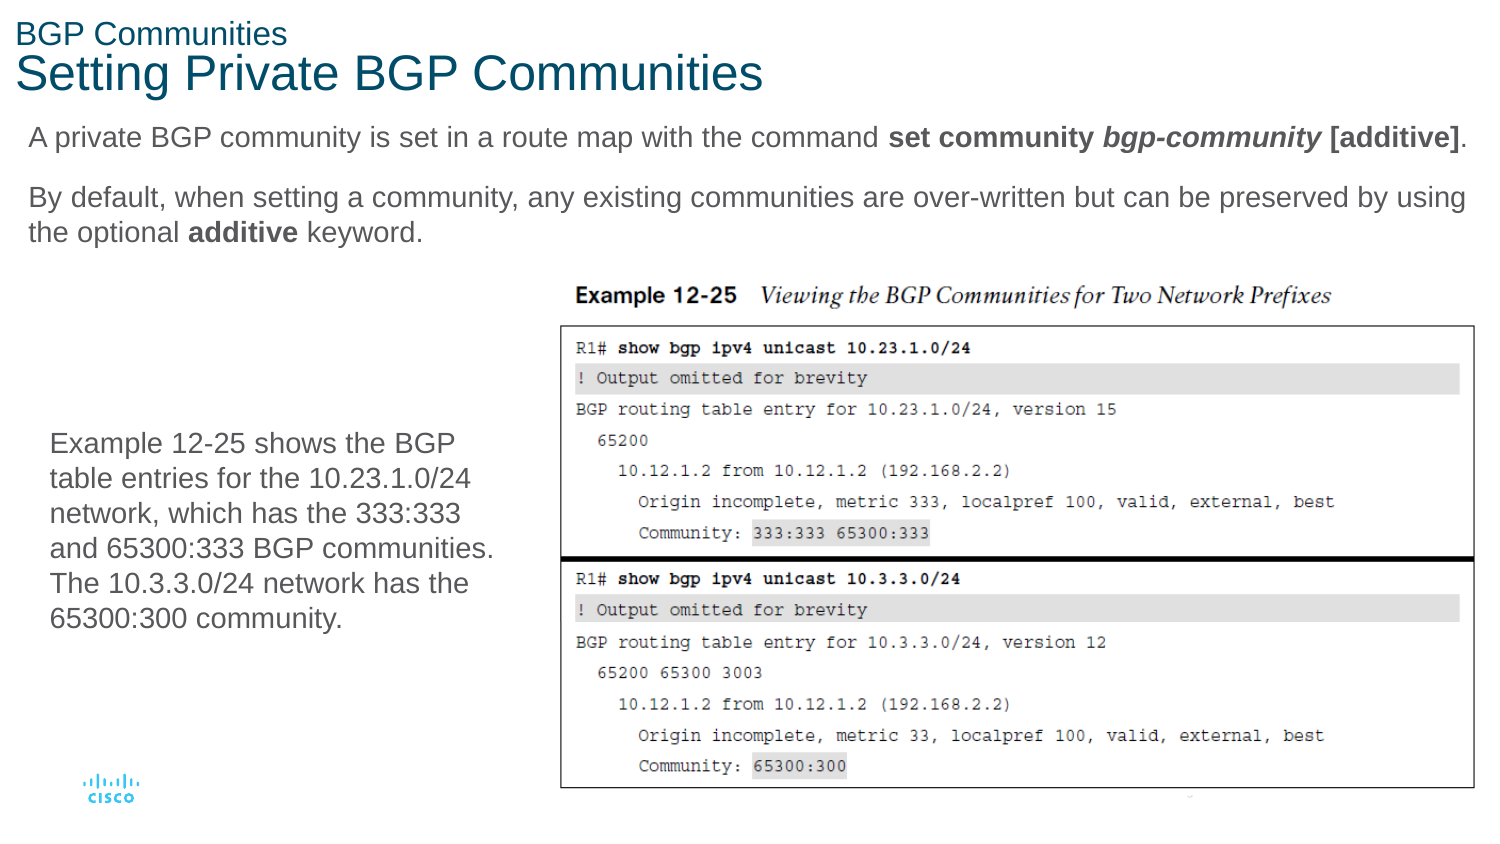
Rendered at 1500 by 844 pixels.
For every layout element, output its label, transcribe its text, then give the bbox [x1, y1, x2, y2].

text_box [554, 282, 1481, 795]
list A private BGP community is set in a route map with the command set community bgp-community [additive]. By default, when setting a community, any existing communities are over-written but can be preserved by using the optional additive keyword. [13, 111, 1489, 281]
text_box Example 12-25 shows the BGP table entries for the 10.23.1.0/24 network, which has the 333:333 and 65300:333 BGP communities. The 10.3.3.0/24 network has the 65300:300 community. [34, 416, 522, 671]
title BGP Communities Setting Private BGP Communities [0, 0, 1369, 121]
